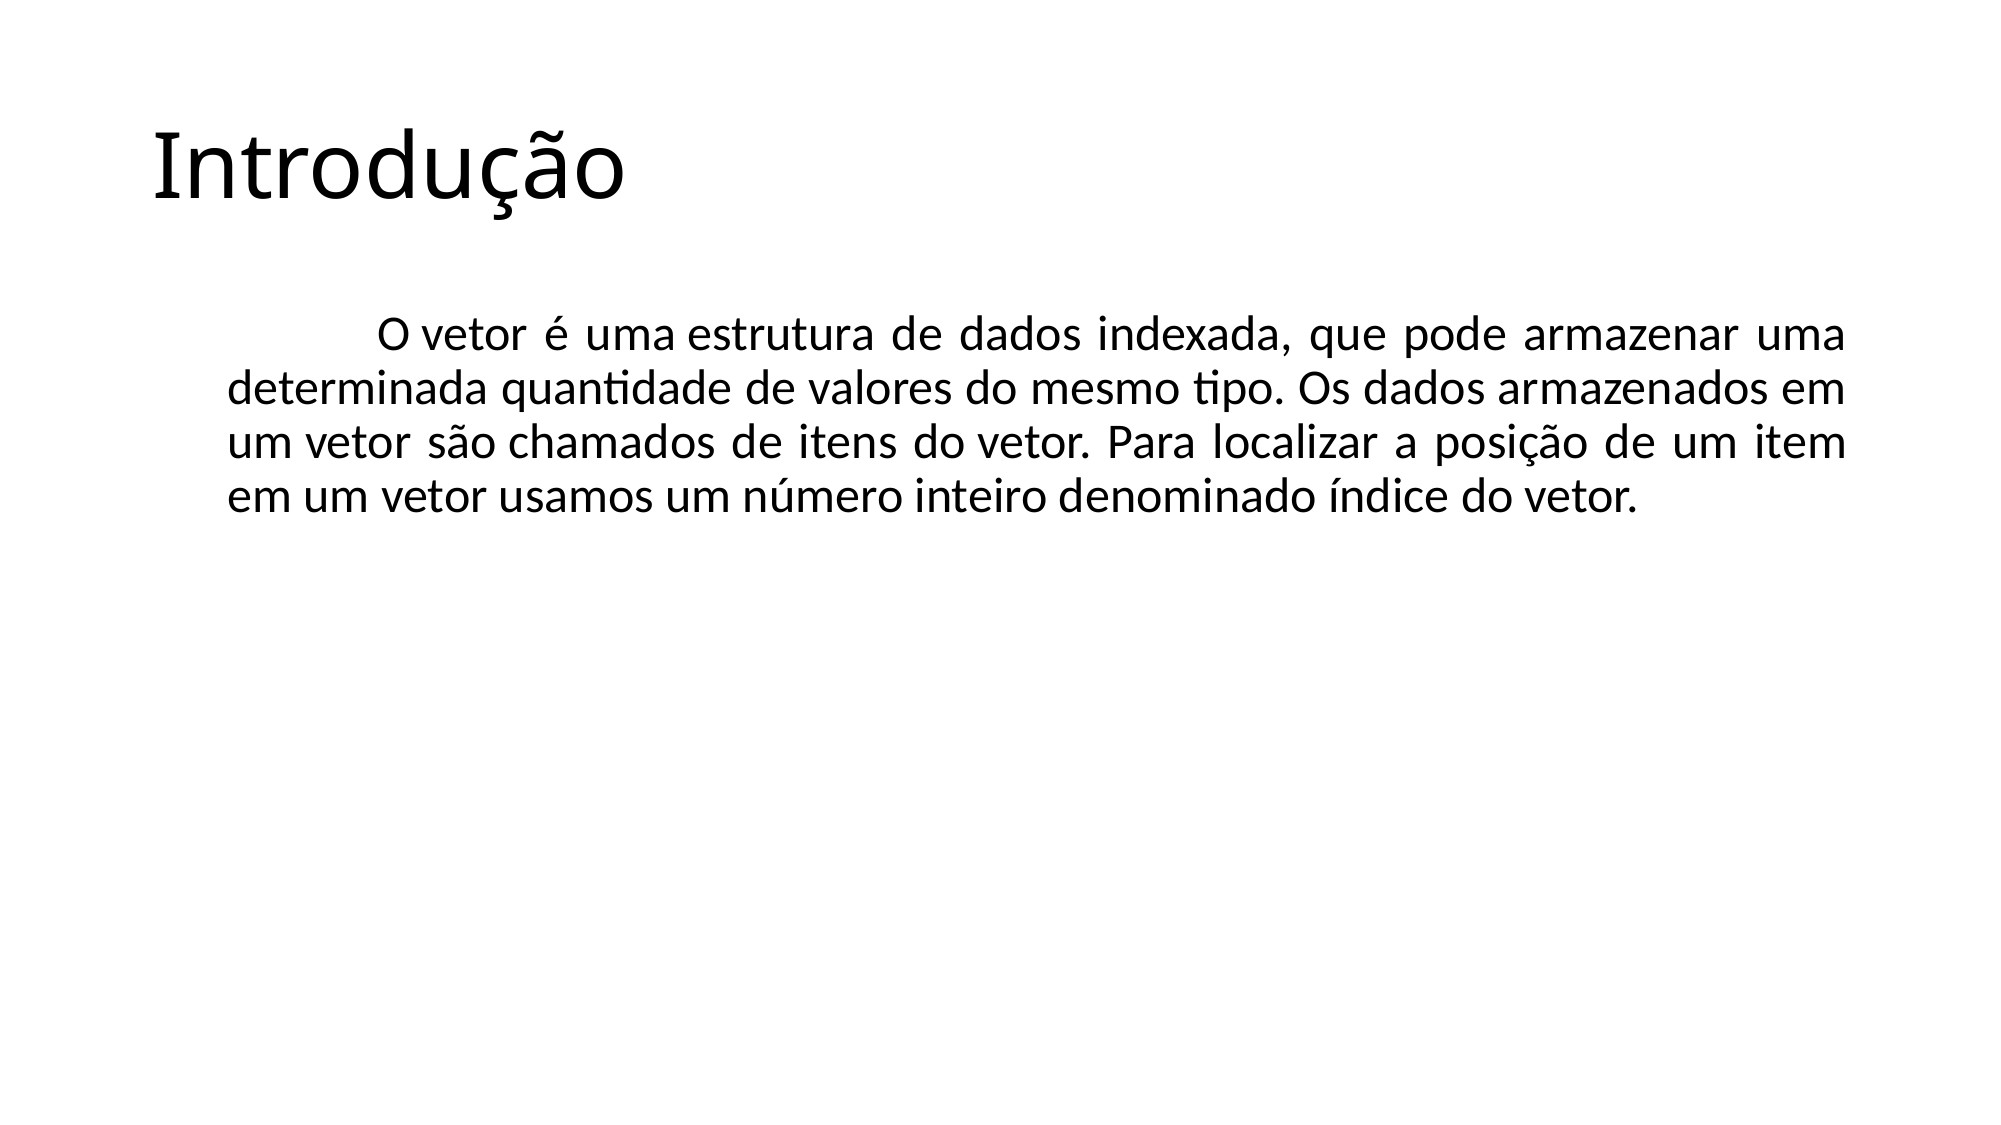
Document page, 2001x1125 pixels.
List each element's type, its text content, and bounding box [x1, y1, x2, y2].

list O vetor é uma estrutura de dados indexada, que pode armazenar uma determinada quantidade de valores do mesmo tipo. Os dados armazenados em um vetor são chamados de itens do vetor. Para localizar a posição de um item em um vetor usamos um número inteiro denominado índice do vetor. [137, 299, 1863, 1014]
title Introdução [137, 59, 1863, 278]
